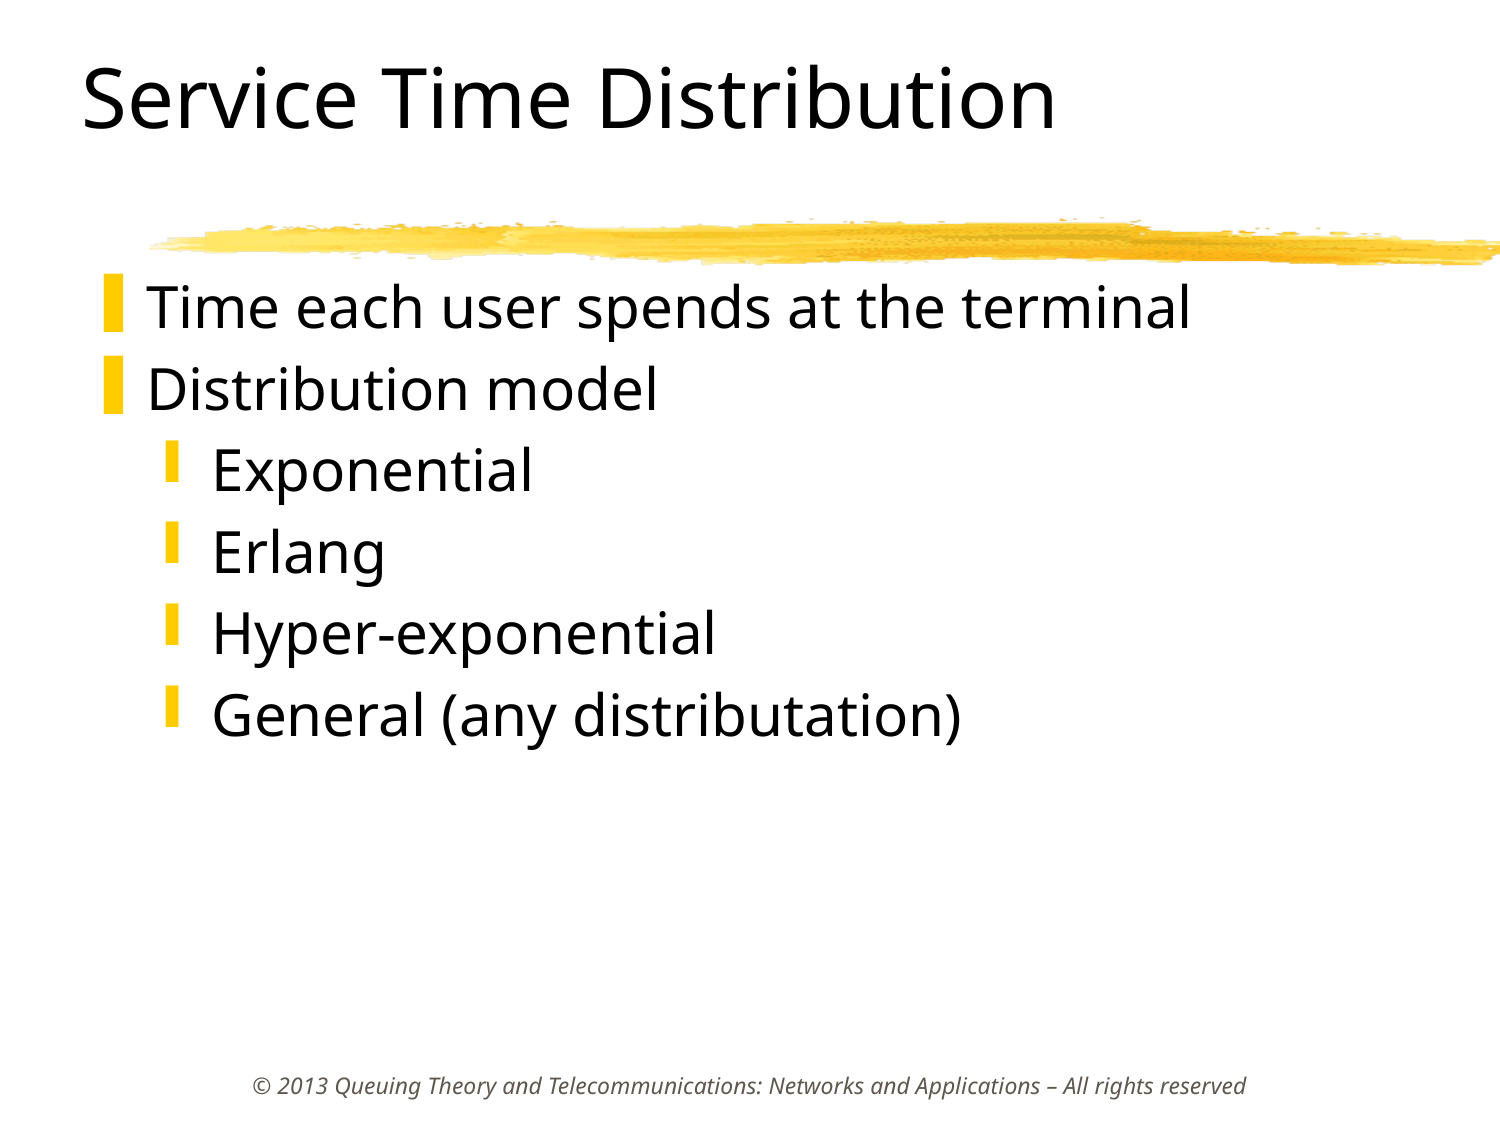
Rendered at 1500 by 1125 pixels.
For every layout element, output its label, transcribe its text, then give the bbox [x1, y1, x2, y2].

picture [149, 212, 1500, 276]
title Service Time Distribution [66, 37, 1438, 226]
footer © 2013 Queuing Theory and Telecommunications: Networks and Applications – All rights reserved [174, 1021, 1326, 1107]
list Time each user spends at the terminal Distribution model Exponential Erlang Hyper-exponential General (any distributation) [75, 262, 1425, 1005]
